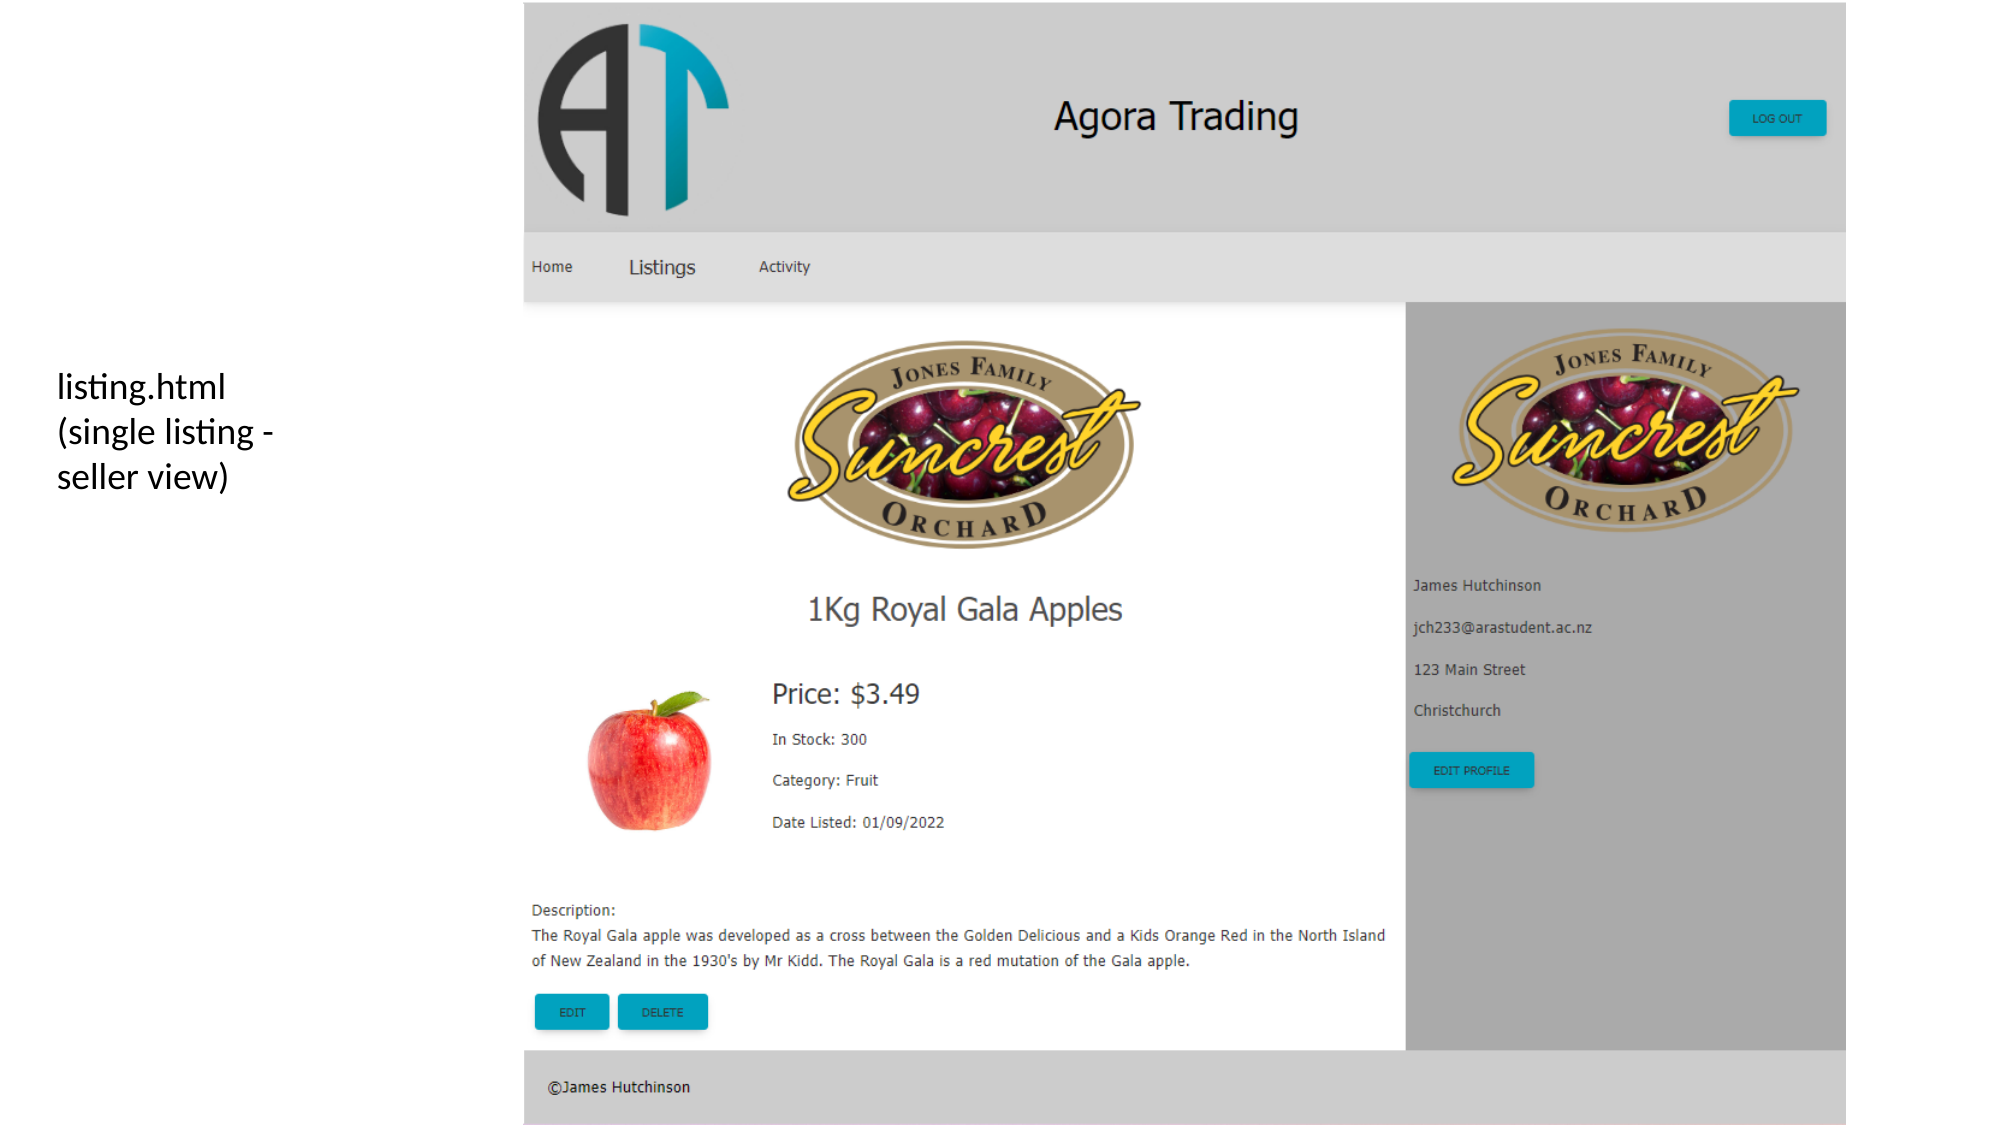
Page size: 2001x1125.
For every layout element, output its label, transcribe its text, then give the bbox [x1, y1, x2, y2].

picture [523, 0, 1846, 1125]
text_box listing.html (single listing - seller view) [42, 354, 372, 505]
